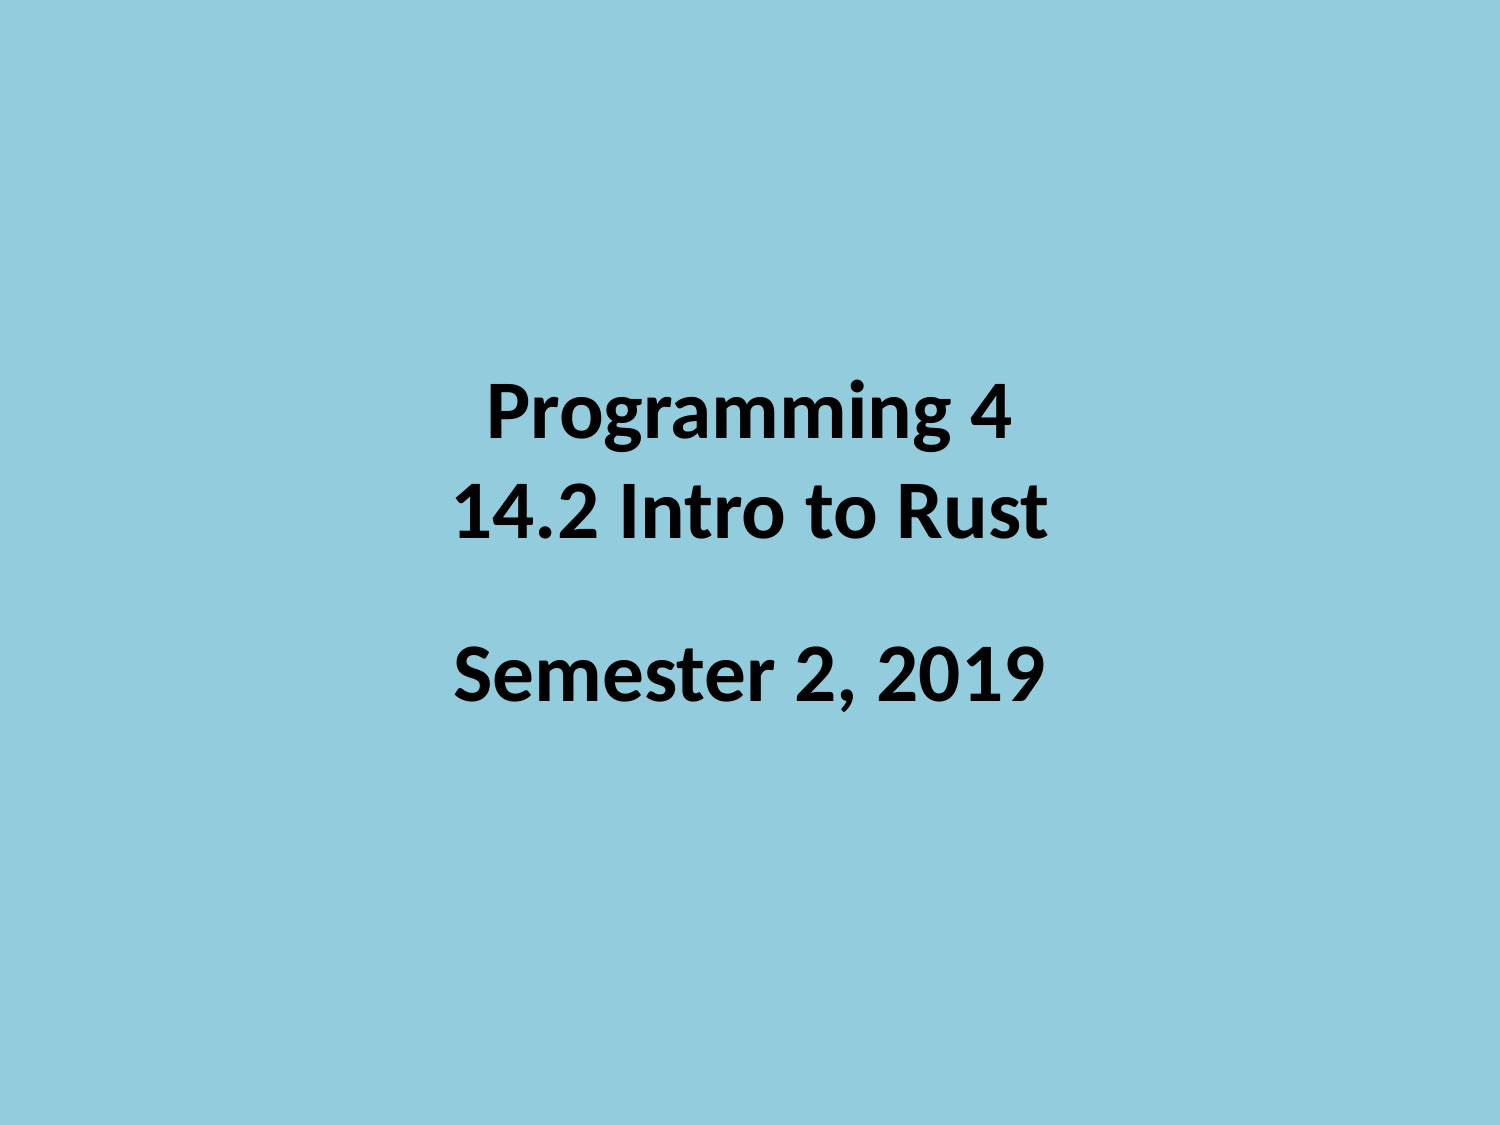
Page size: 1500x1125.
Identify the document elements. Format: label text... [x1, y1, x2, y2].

text_box Programming 4 14.2 Intro to Rust Semester 2, 2019 [0, 350, 1500, 724]
